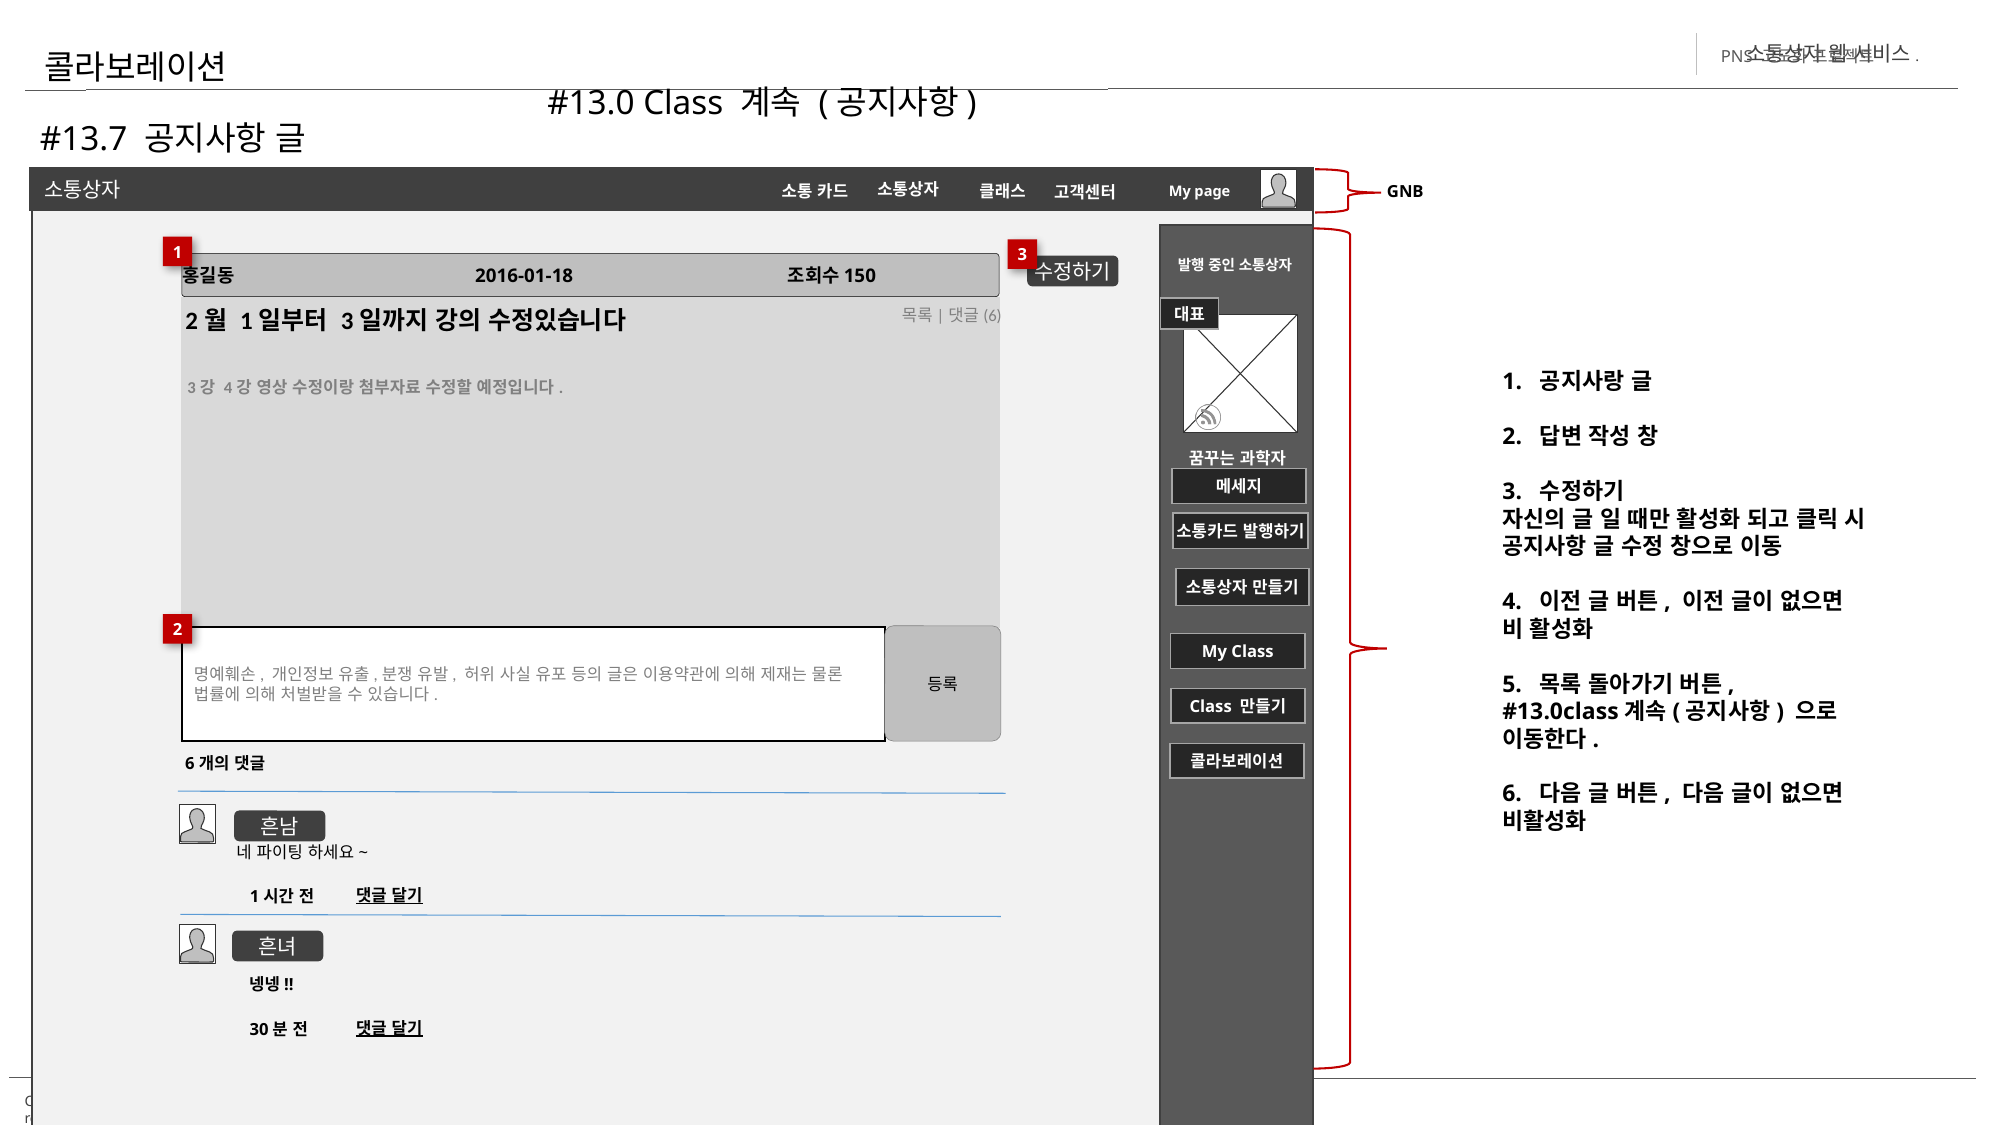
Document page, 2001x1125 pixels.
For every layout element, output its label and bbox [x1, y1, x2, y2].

text_box [29, 167, 1484, 1125]
text_box [1682, 37, 1914, 73]
text_box [532, 74, 992, 129]
text_box [25, 110, 321, 165]
text_box [1315, 165, 1494, 214]
text_box [1501, 154, 1910, 1047]
text_box [29, 39, 243, 94]
picture [1195, 404, 1221, 430]
